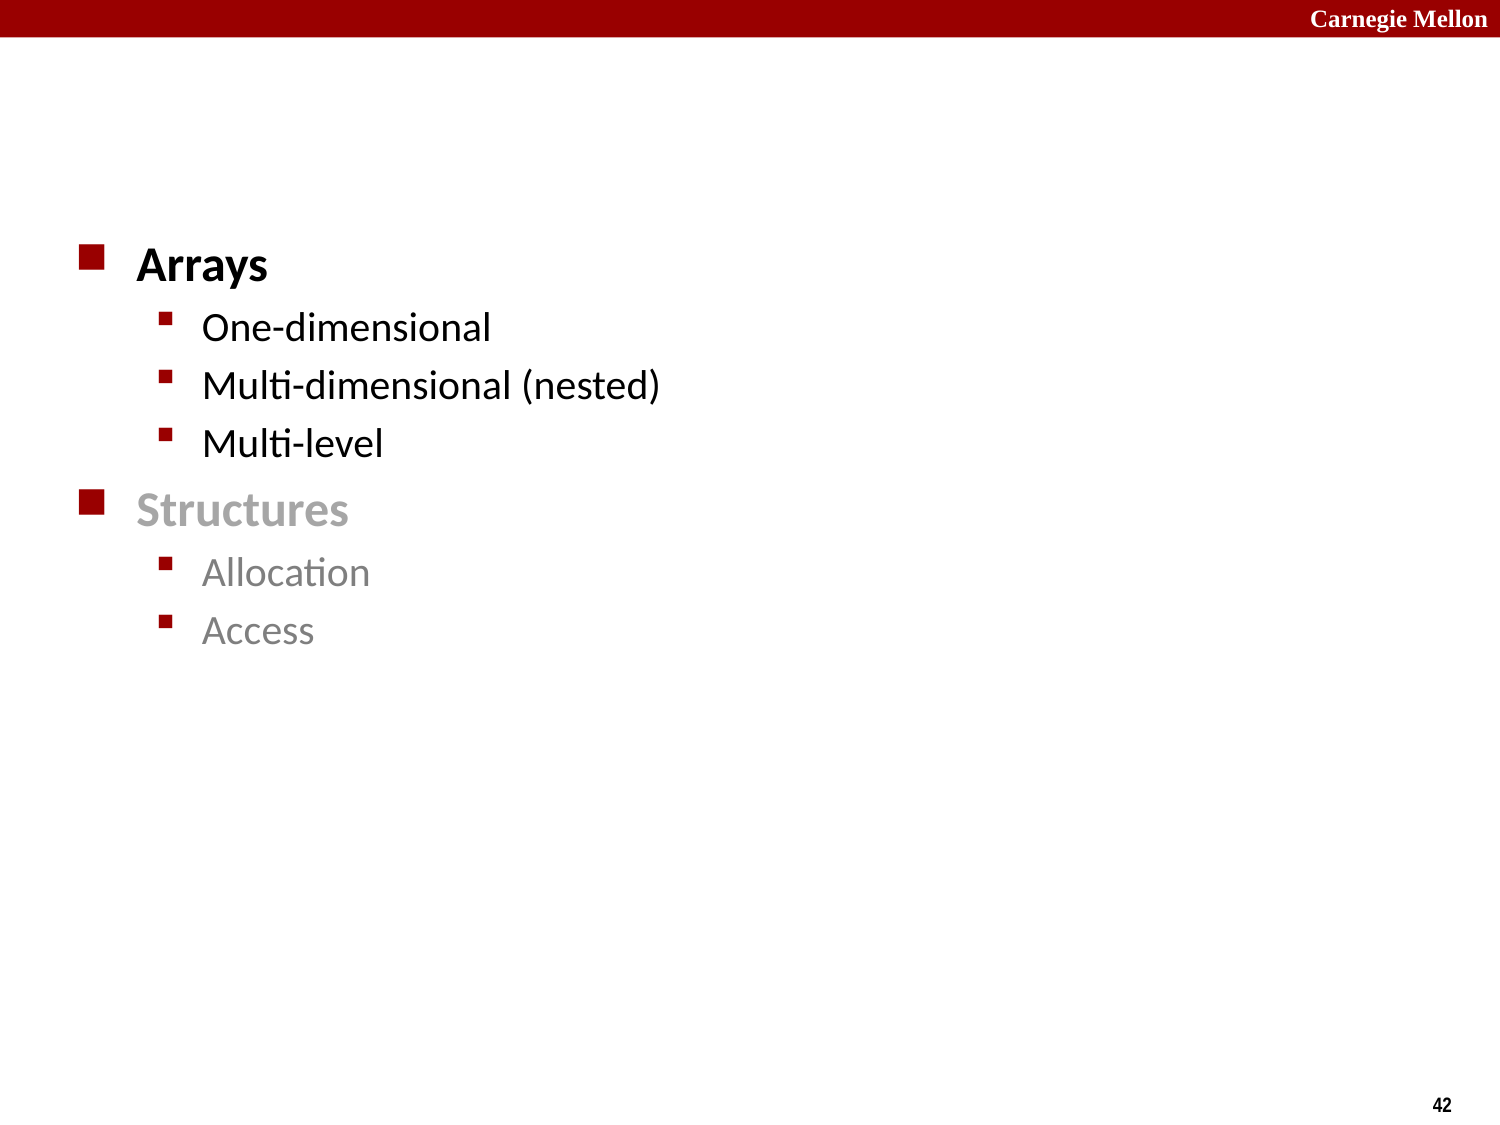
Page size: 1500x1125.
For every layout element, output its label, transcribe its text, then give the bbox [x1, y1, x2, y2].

list Arrays One-dimensional Multi-dimensional (nested) Multi-level Structures Allocation Access [64, 223, 1361, 1040]
